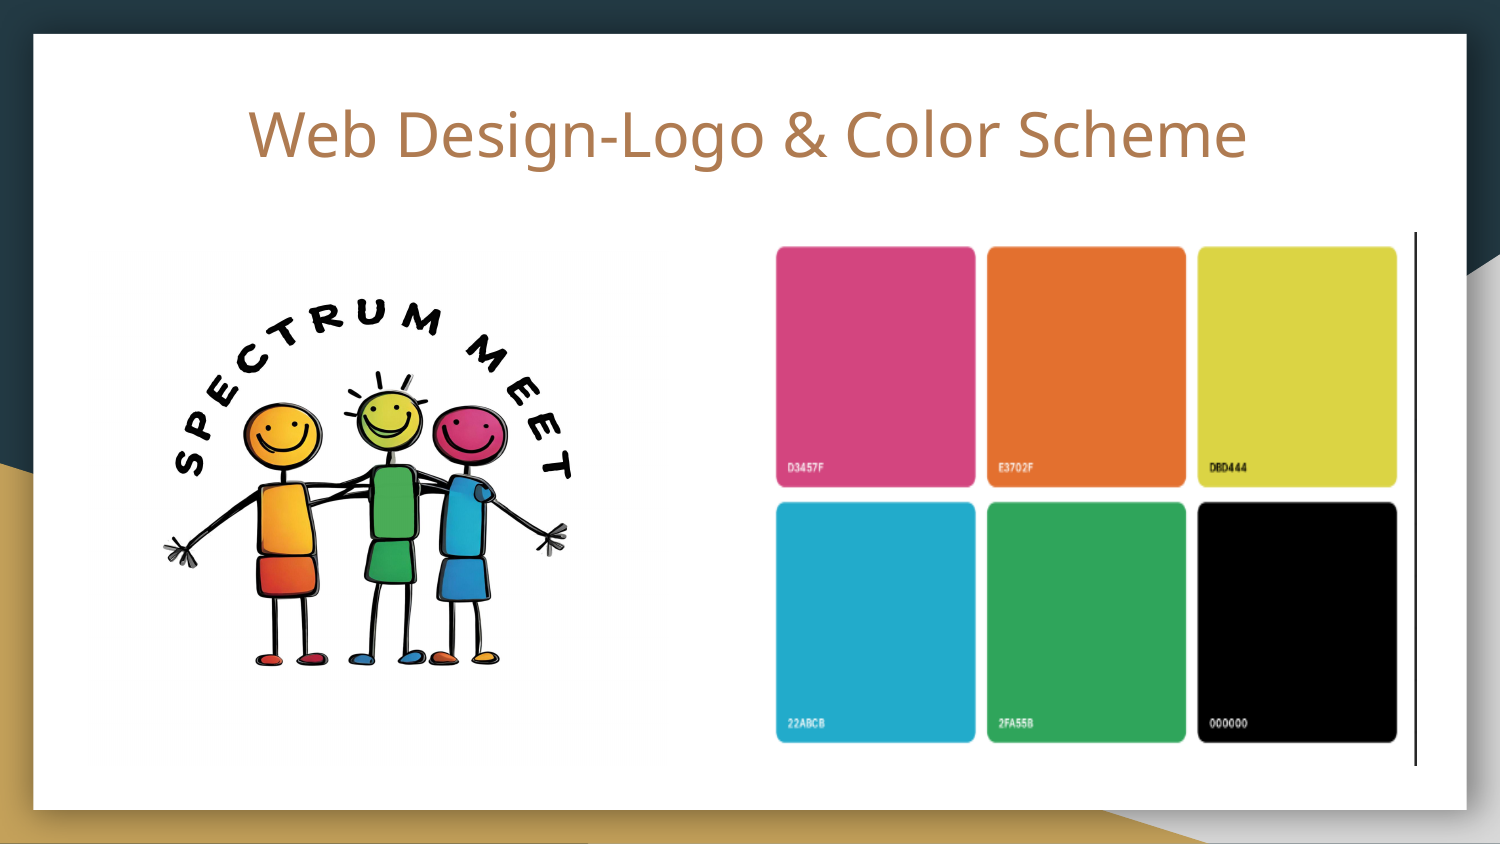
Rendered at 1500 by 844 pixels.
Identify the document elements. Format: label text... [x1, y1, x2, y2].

title Web Design-Logo & Color Scheme [233, 75, 1267, 233]
picture [87, 251, 669, 766]
picture [760, 232, 1417, 766]
